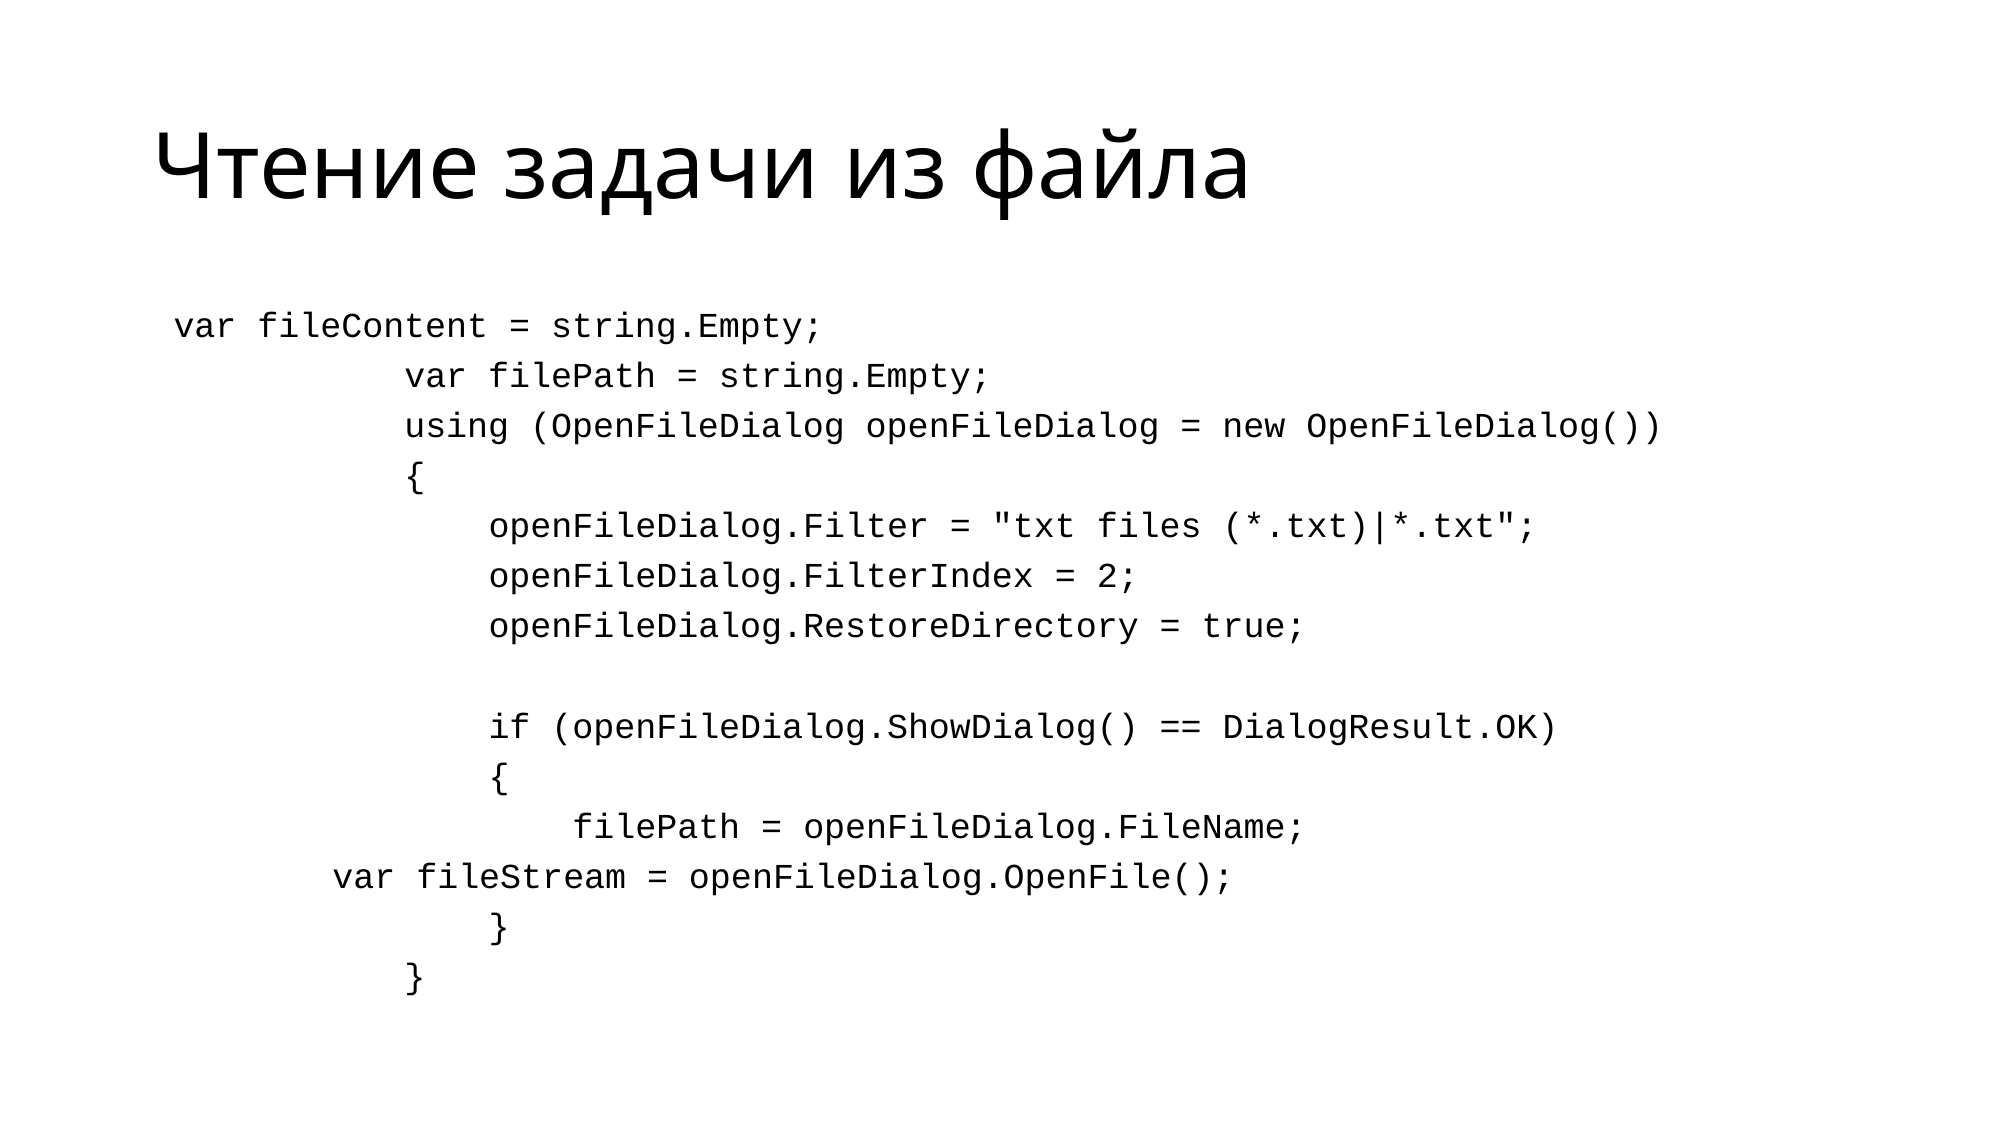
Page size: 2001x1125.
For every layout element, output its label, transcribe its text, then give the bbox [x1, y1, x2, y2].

list var fileContent = string.Empty; var filePath = string.Empty; using (OpenFileDialog openFileDialog = new OpenFileDialog()) { openFileDialog.Filter = "txt files (*.txt)|*.txt"; openFileDialog.FilterIndex = 2; openFileDialog.RestoreDirectory = true; if (openFileDialog.ShowDialog() == DialogResult.OK) { filePath = openFileDialog.FileName; var fileStream = openFileDialog.OpenFile(); } } [137, 299, 1863, 1014]
title Чтение задачи из файла [137, 59, 1863, 278]
